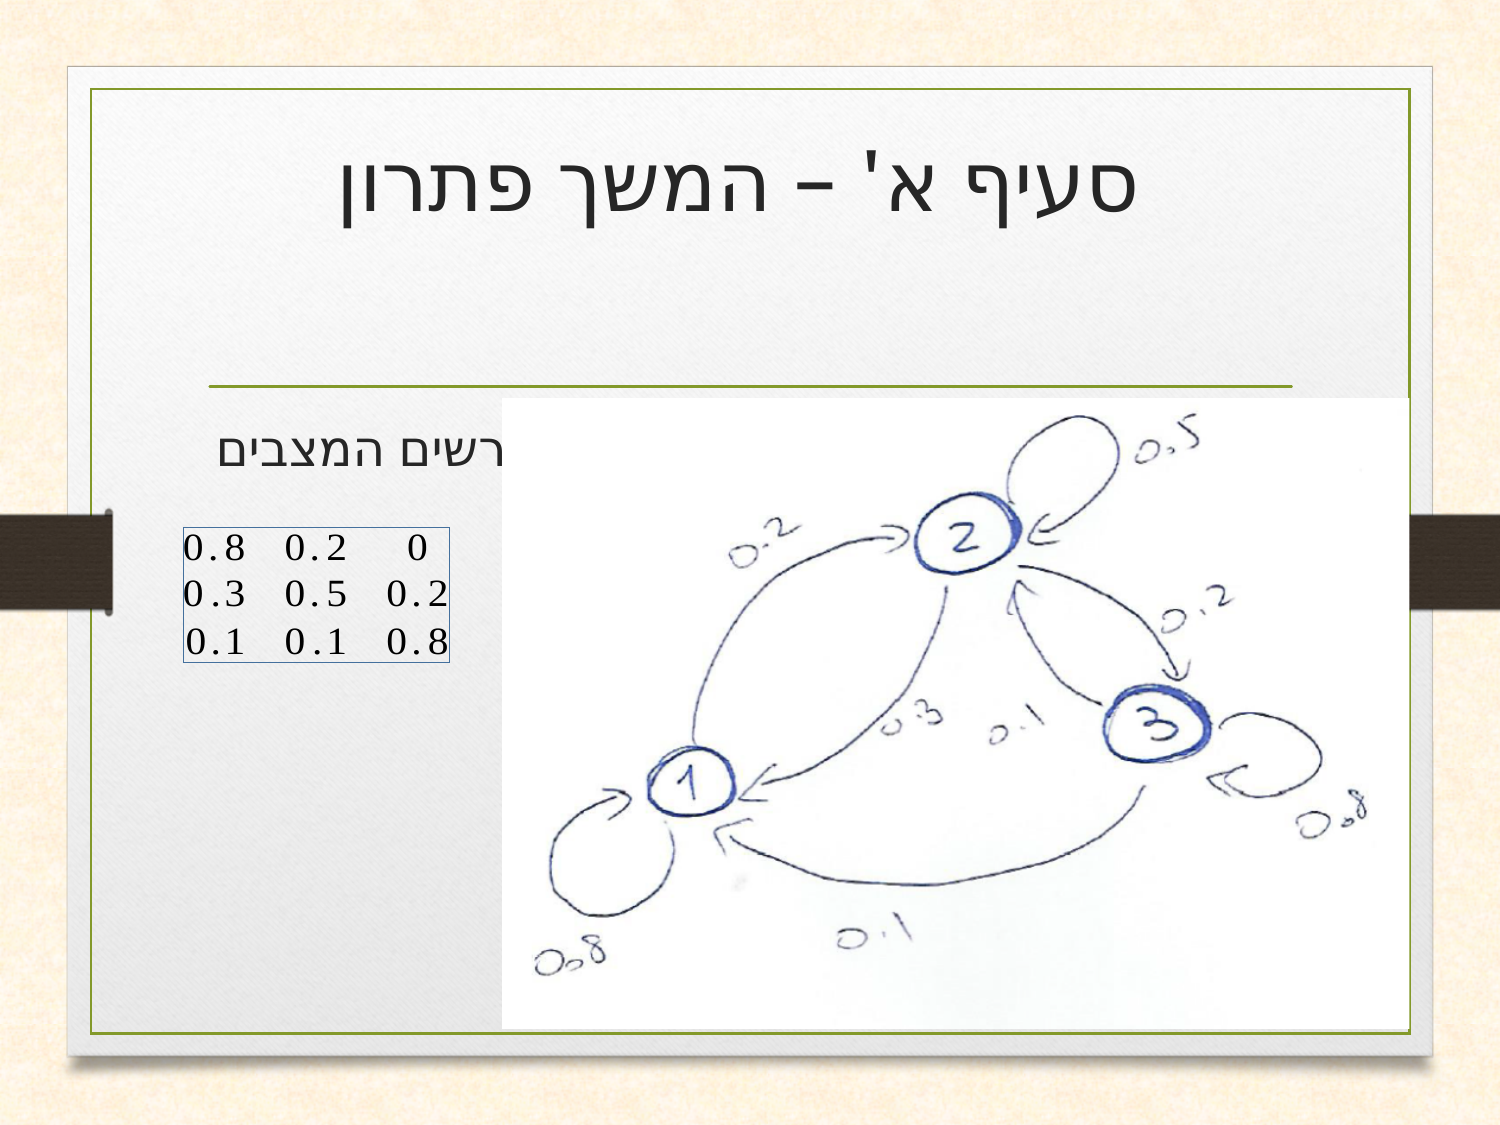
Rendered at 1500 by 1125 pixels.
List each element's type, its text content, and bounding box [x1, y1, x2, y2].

list תרשים המצבים [193, 408, 501, 974]
picture [0, 0, 1500, 1125]
title סעיף א' – המשך פתרון [161, 105, 1315, 252]
